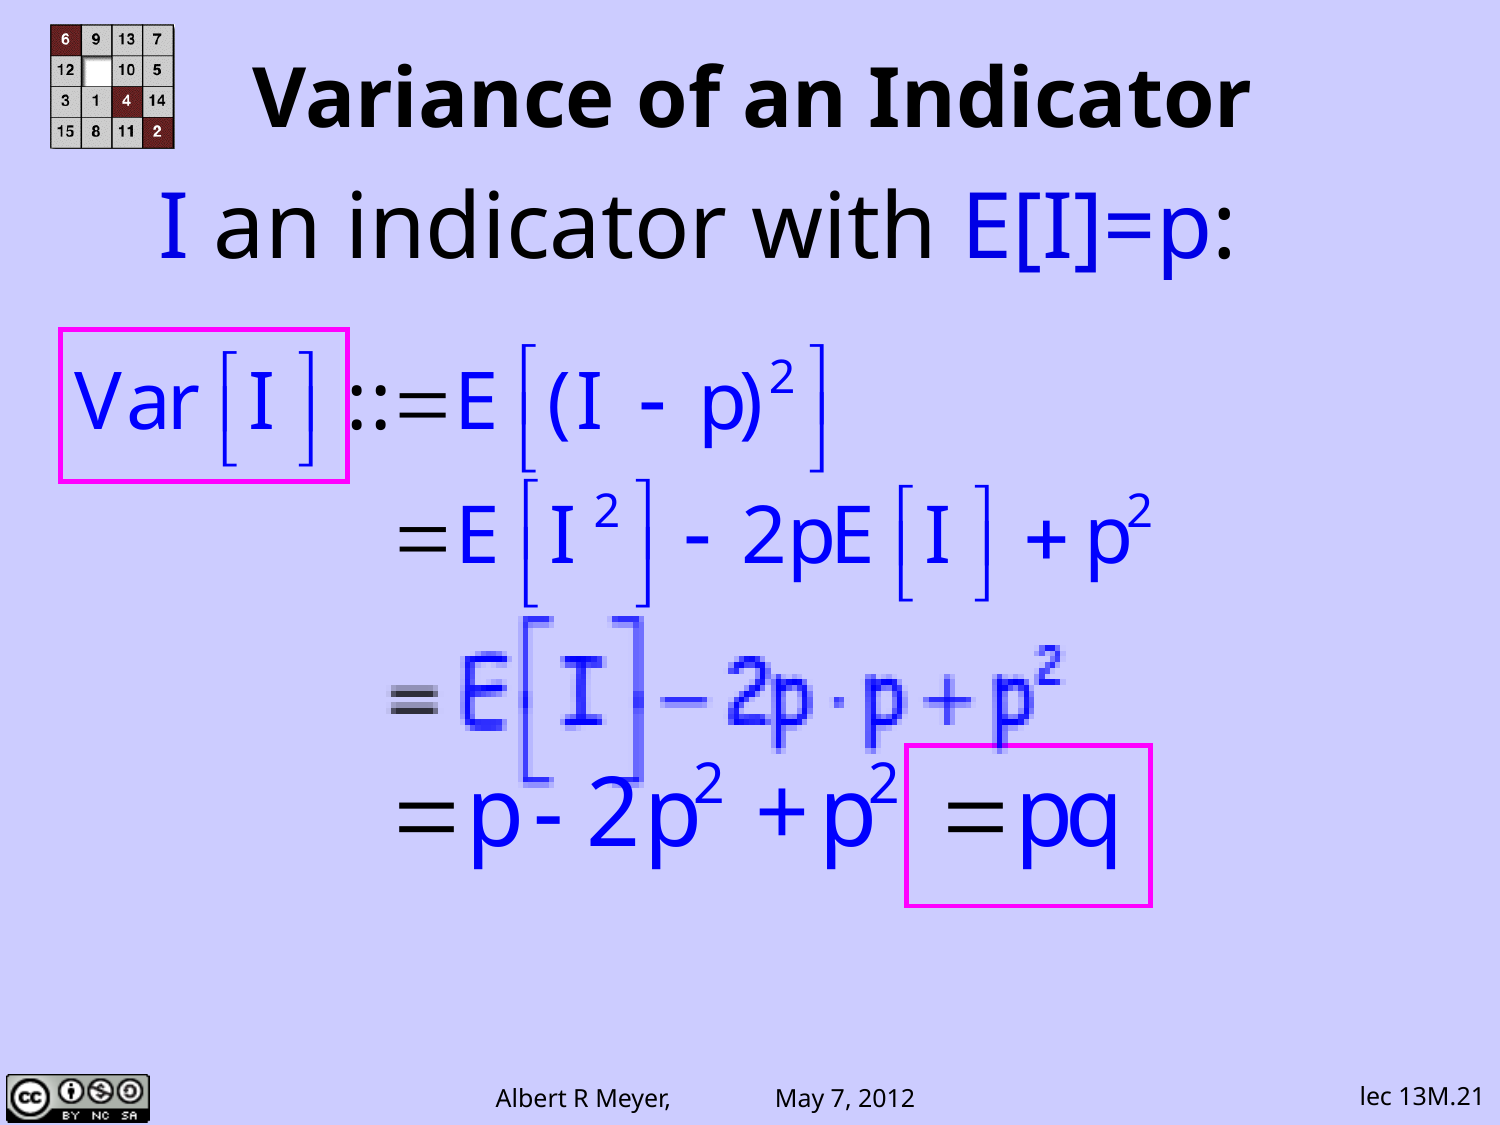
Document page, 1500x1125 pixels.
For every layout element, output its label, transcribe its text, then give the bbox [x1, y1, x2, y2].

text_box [379, 463, 1167, 624]
text_box [60, 329, 65, 482]
text_box [906, 745, 1151, 907]
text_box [380, 593, 1077, 732]
picture [50, 24, 175, 149]
picture [6, 1074, 150, 1123]
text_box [374, 733, 1132, 896]
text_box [67, 329, 858, 490]
text_box I an indicator with E[I]=p: [144, 159, 1365, 285]
title Variance of an Indicator [237, 0, 1476, 188]
